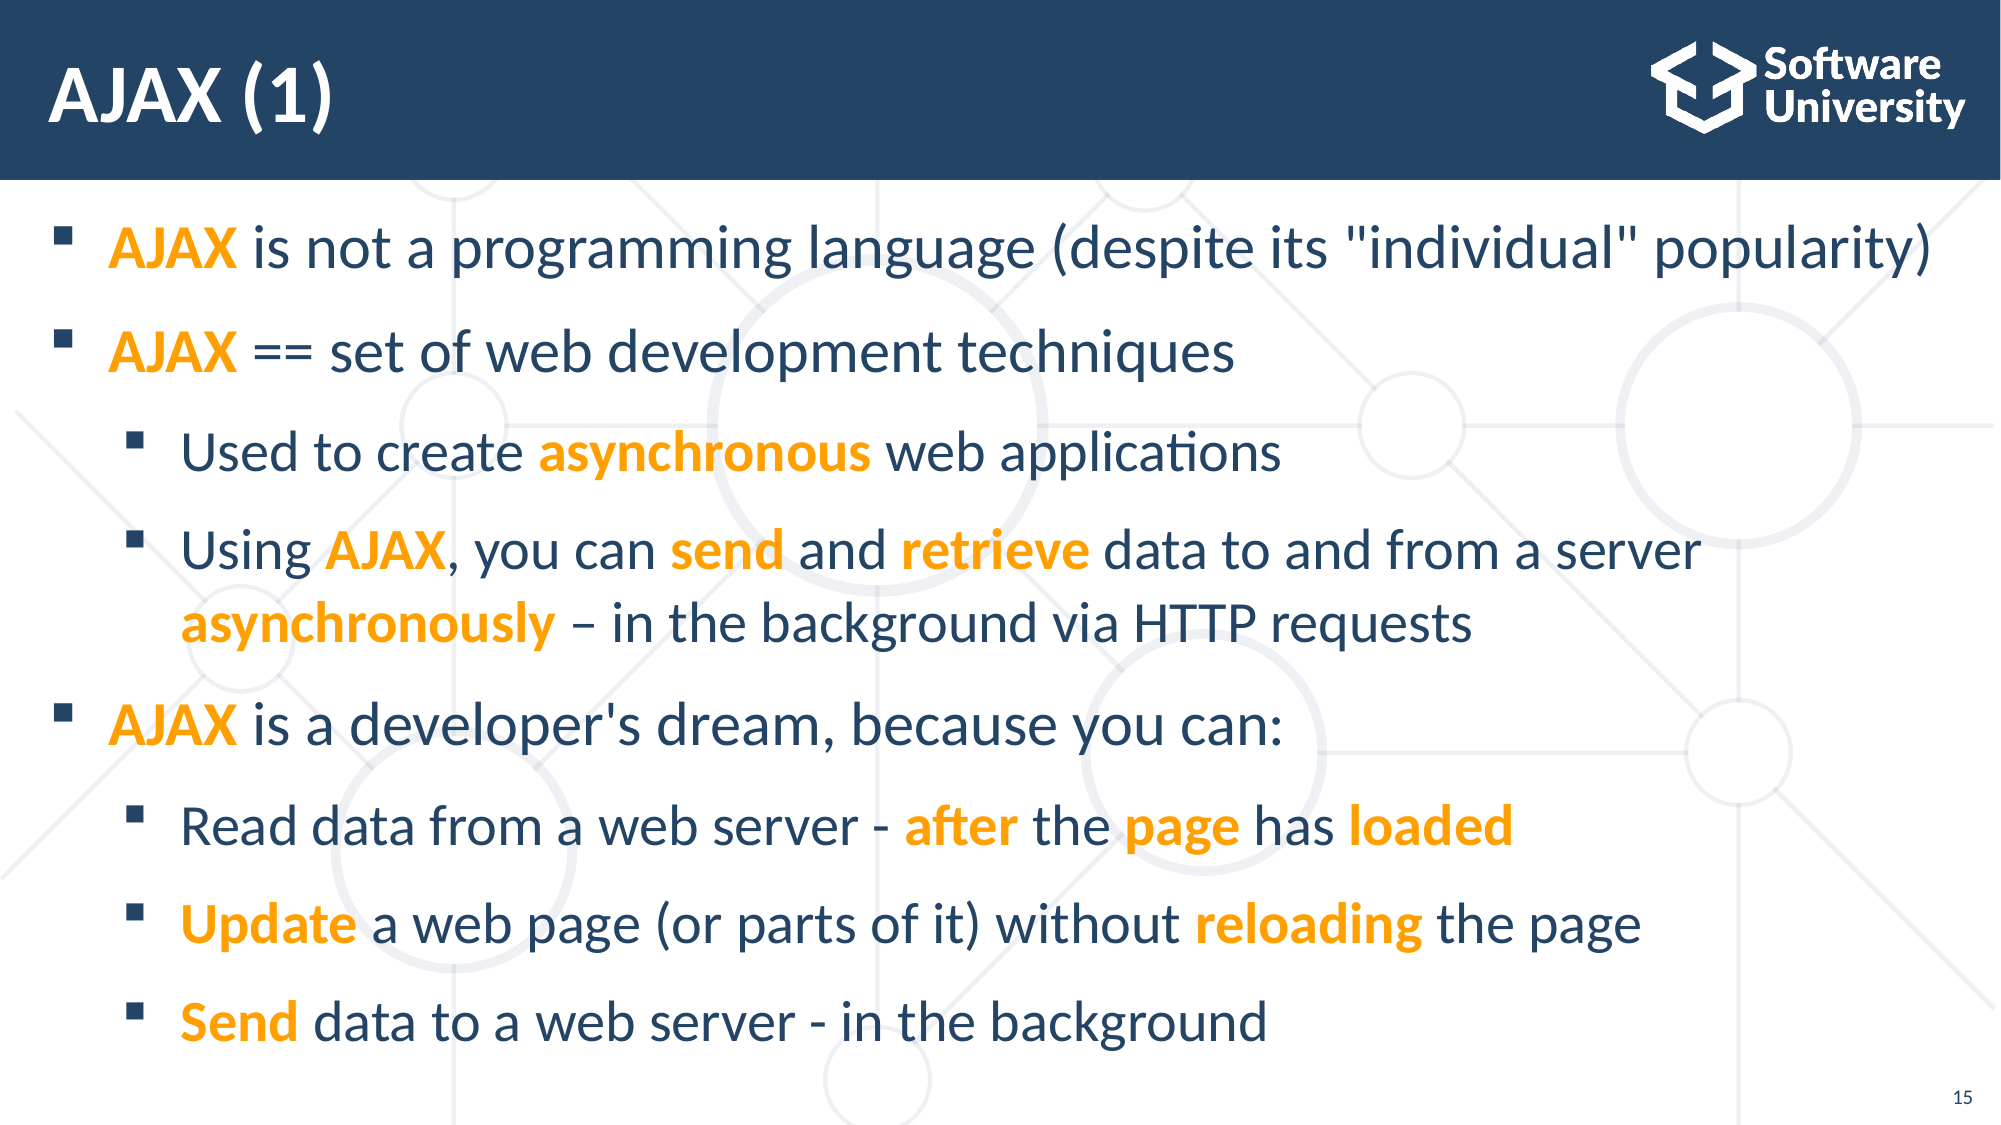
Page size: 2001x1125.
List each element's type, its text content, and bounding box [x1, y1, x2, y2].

title AJAX (1) [31, 16, 1625, 162]
picture [1651, 41, 1966, 134]
list AJAX is not a programming language (despite its "individual" popularity) AJAX == set of web development techniques Used to create asynchronous web applications Using AJAX, you can send and retrieve data to and from a server asynchronously – in the background via HTTP requests AJAX is a developer's dream, because you can: Read data from a web server - after the page has loaded Update a web page (or parts of it) without reloading the page Send data to a web server - in the background [31, 196, 2000, 1125]
